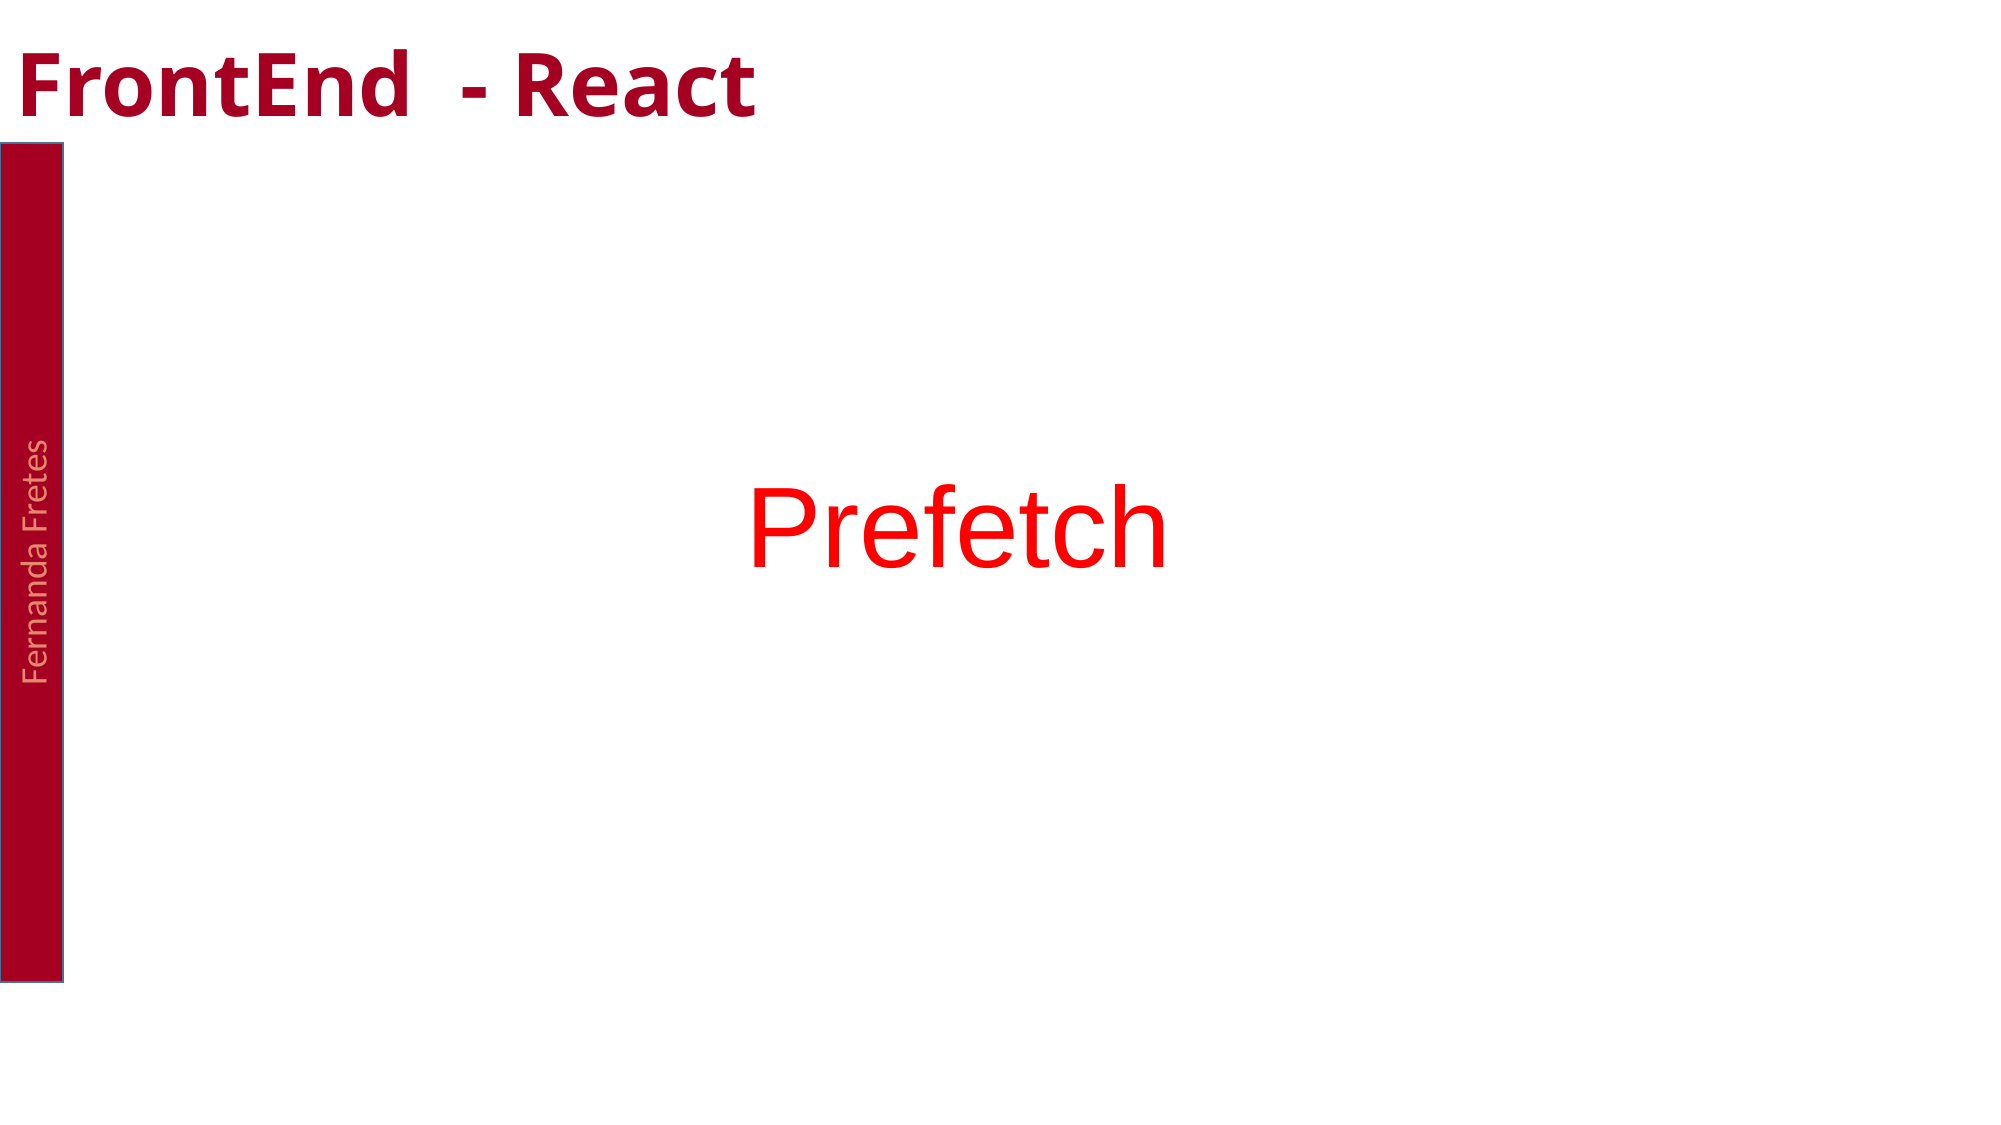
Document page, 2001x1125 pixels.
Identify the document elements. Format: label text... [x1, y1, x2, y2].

text_box Fernanda Fretes [0, 143, 64, 983]
text_box FrontEnd - React [0, 32, 1725, 143]
text_box Prefetch [730, 395, 1270, 598]
